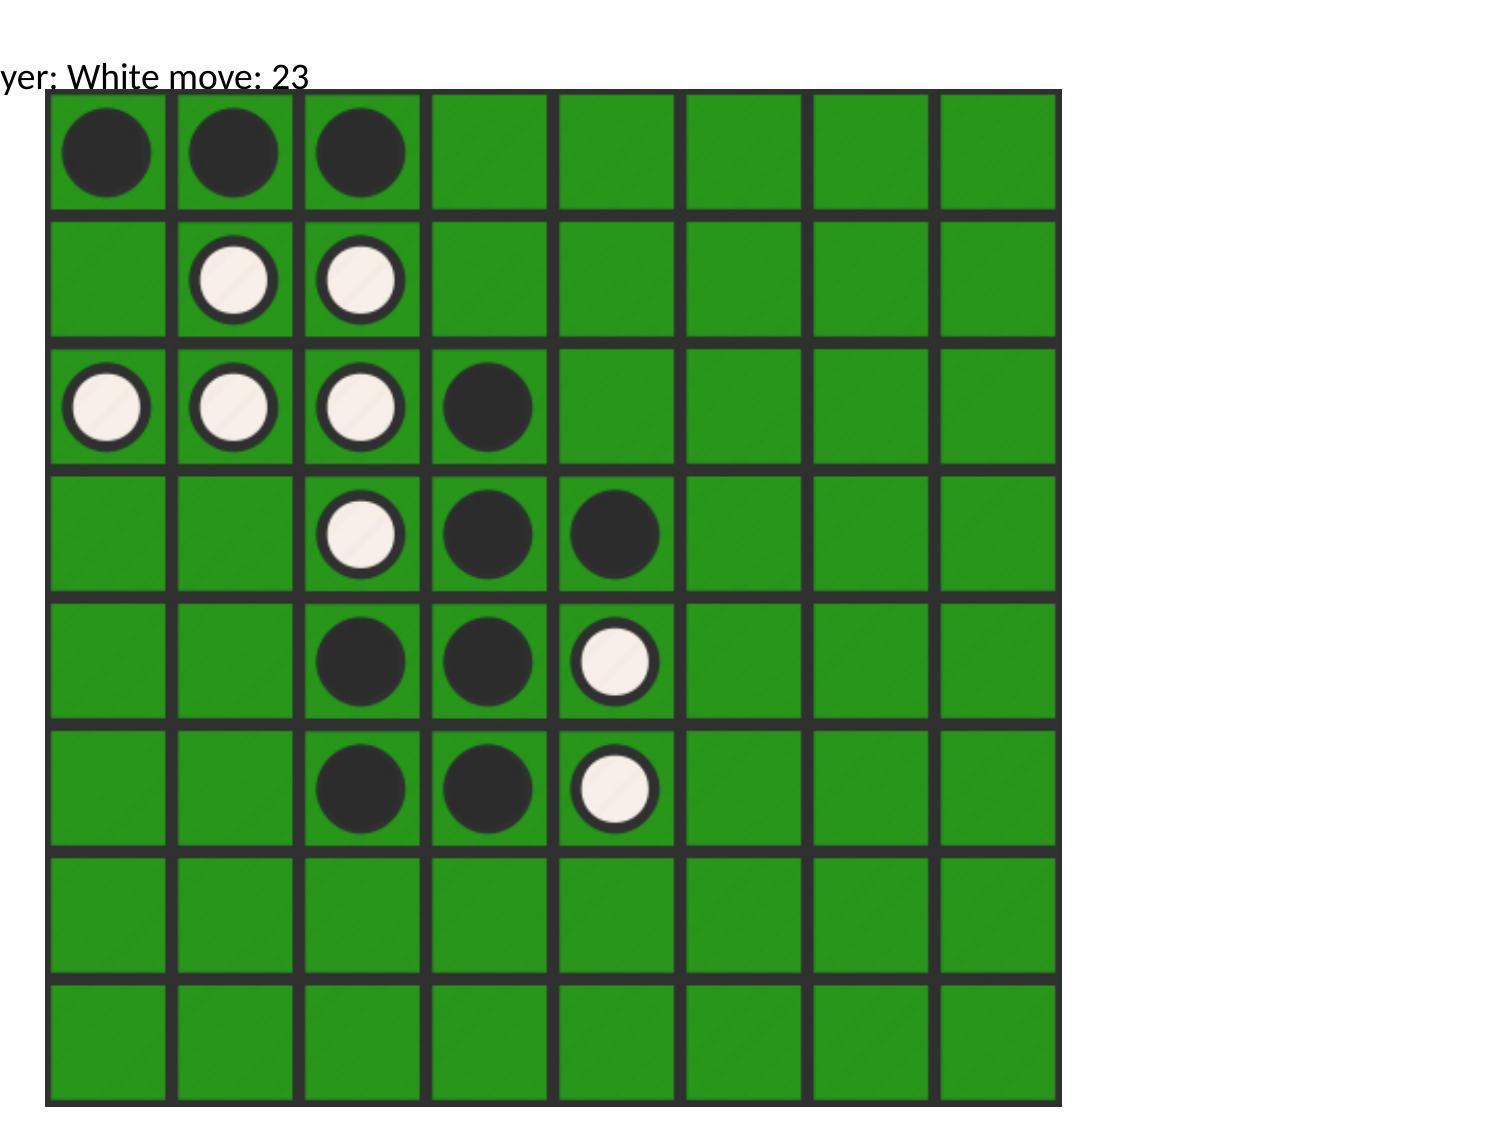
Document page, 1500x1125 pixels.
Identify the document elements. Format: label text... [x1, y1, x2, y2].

text_box turn: 14 player: White move: 23 [0, 44, 325, 105]
picture [44, 89, 1062, 1107]
